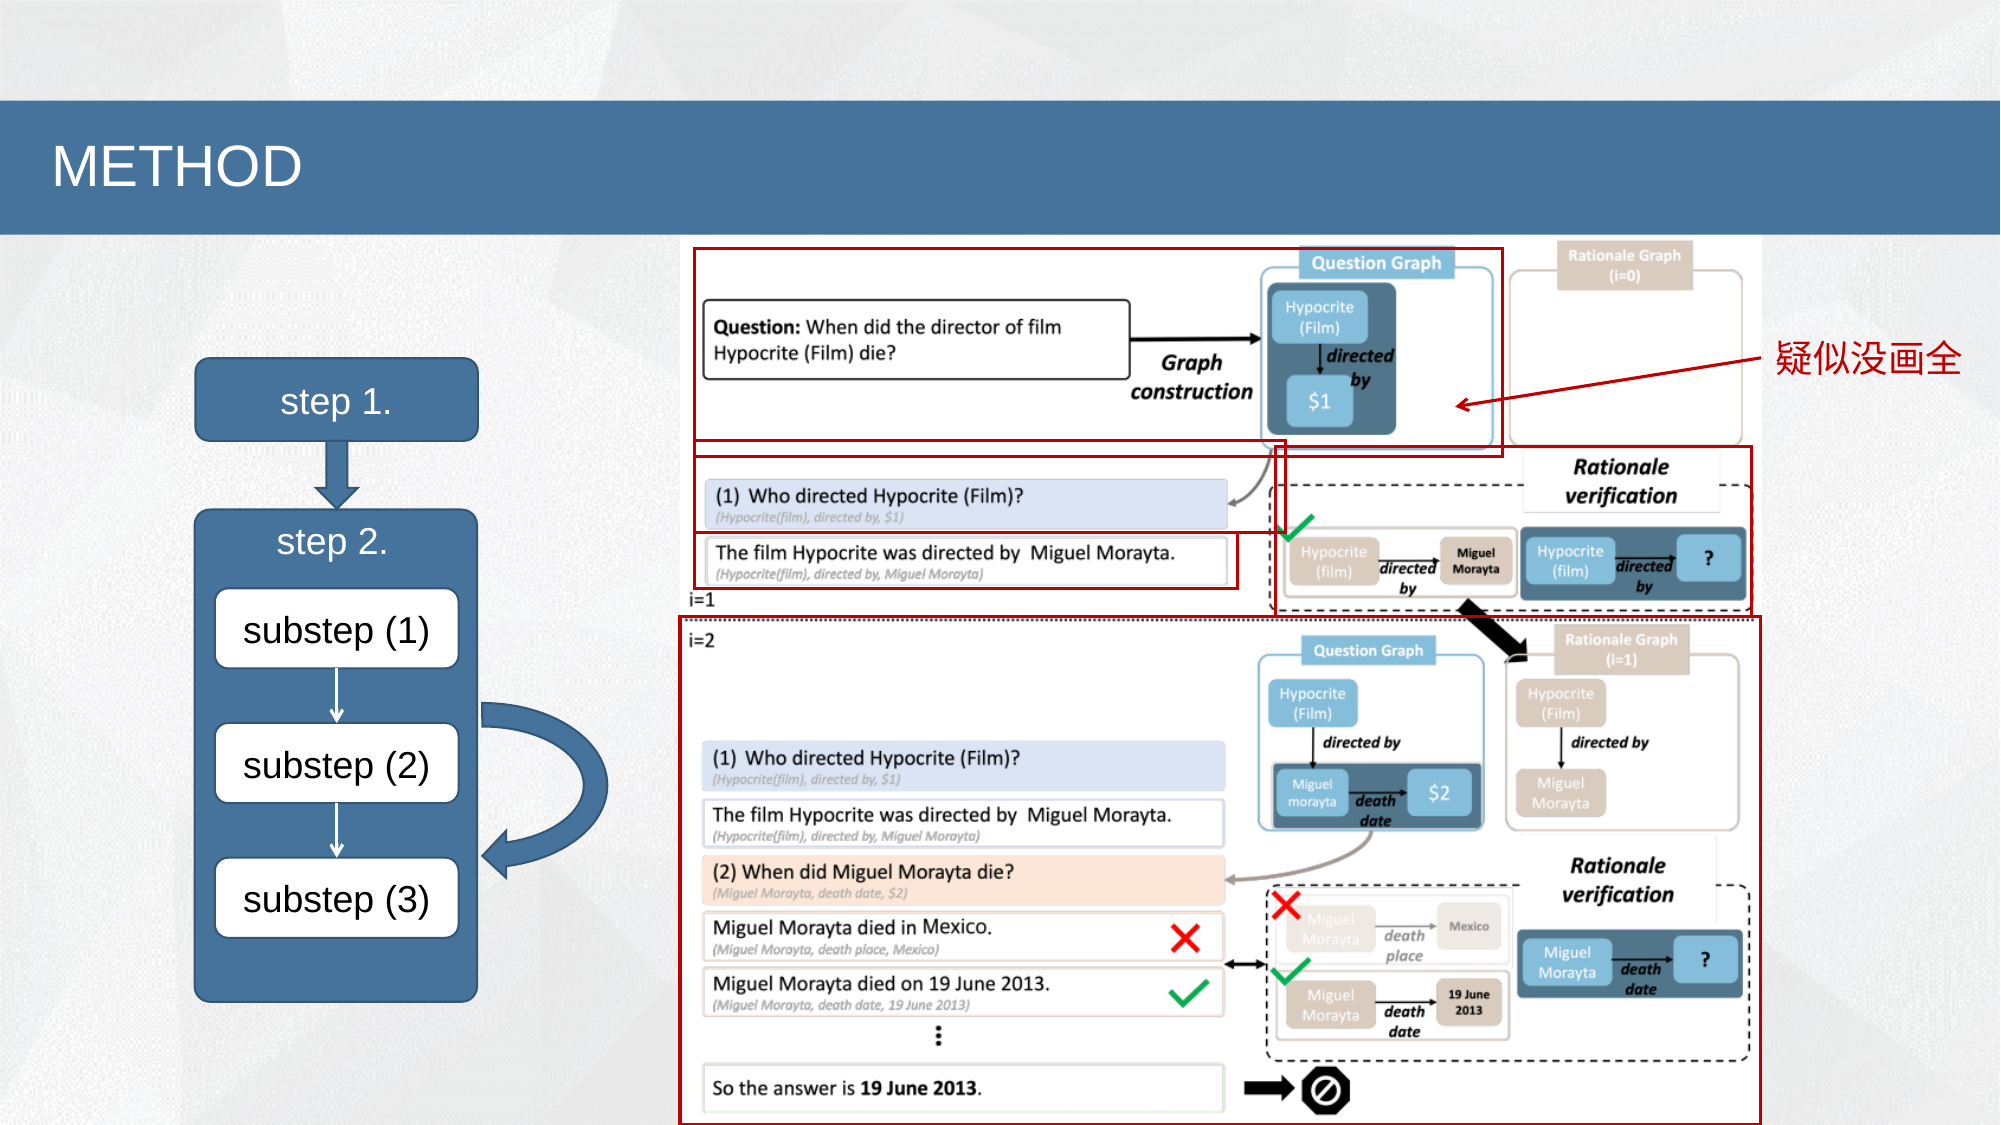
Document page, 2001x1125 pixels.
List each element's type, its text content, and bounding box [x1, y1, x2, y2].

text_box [1455, 358, 1762, 407]
text_box substep (2) [213, 721, 460, 805]
text_box [193, 508, 479, 1003]
text_box step 1. [194, 357, 479, 442]
text_box [480, 701, 609, 881]
text_box step 2. [261, 509, 412, 570]
text_box 疑似没画全 [1761, 327, 1989, 388]
text_box substep (3) [213, 856, 460, 939]
text_box substep (1) [213, 587, 460, 670]
text_box [313, 439, 361, 511]
picture [0, 0, 2001, 1125]
text_box METHOD [36, 95, 1399, 241]
